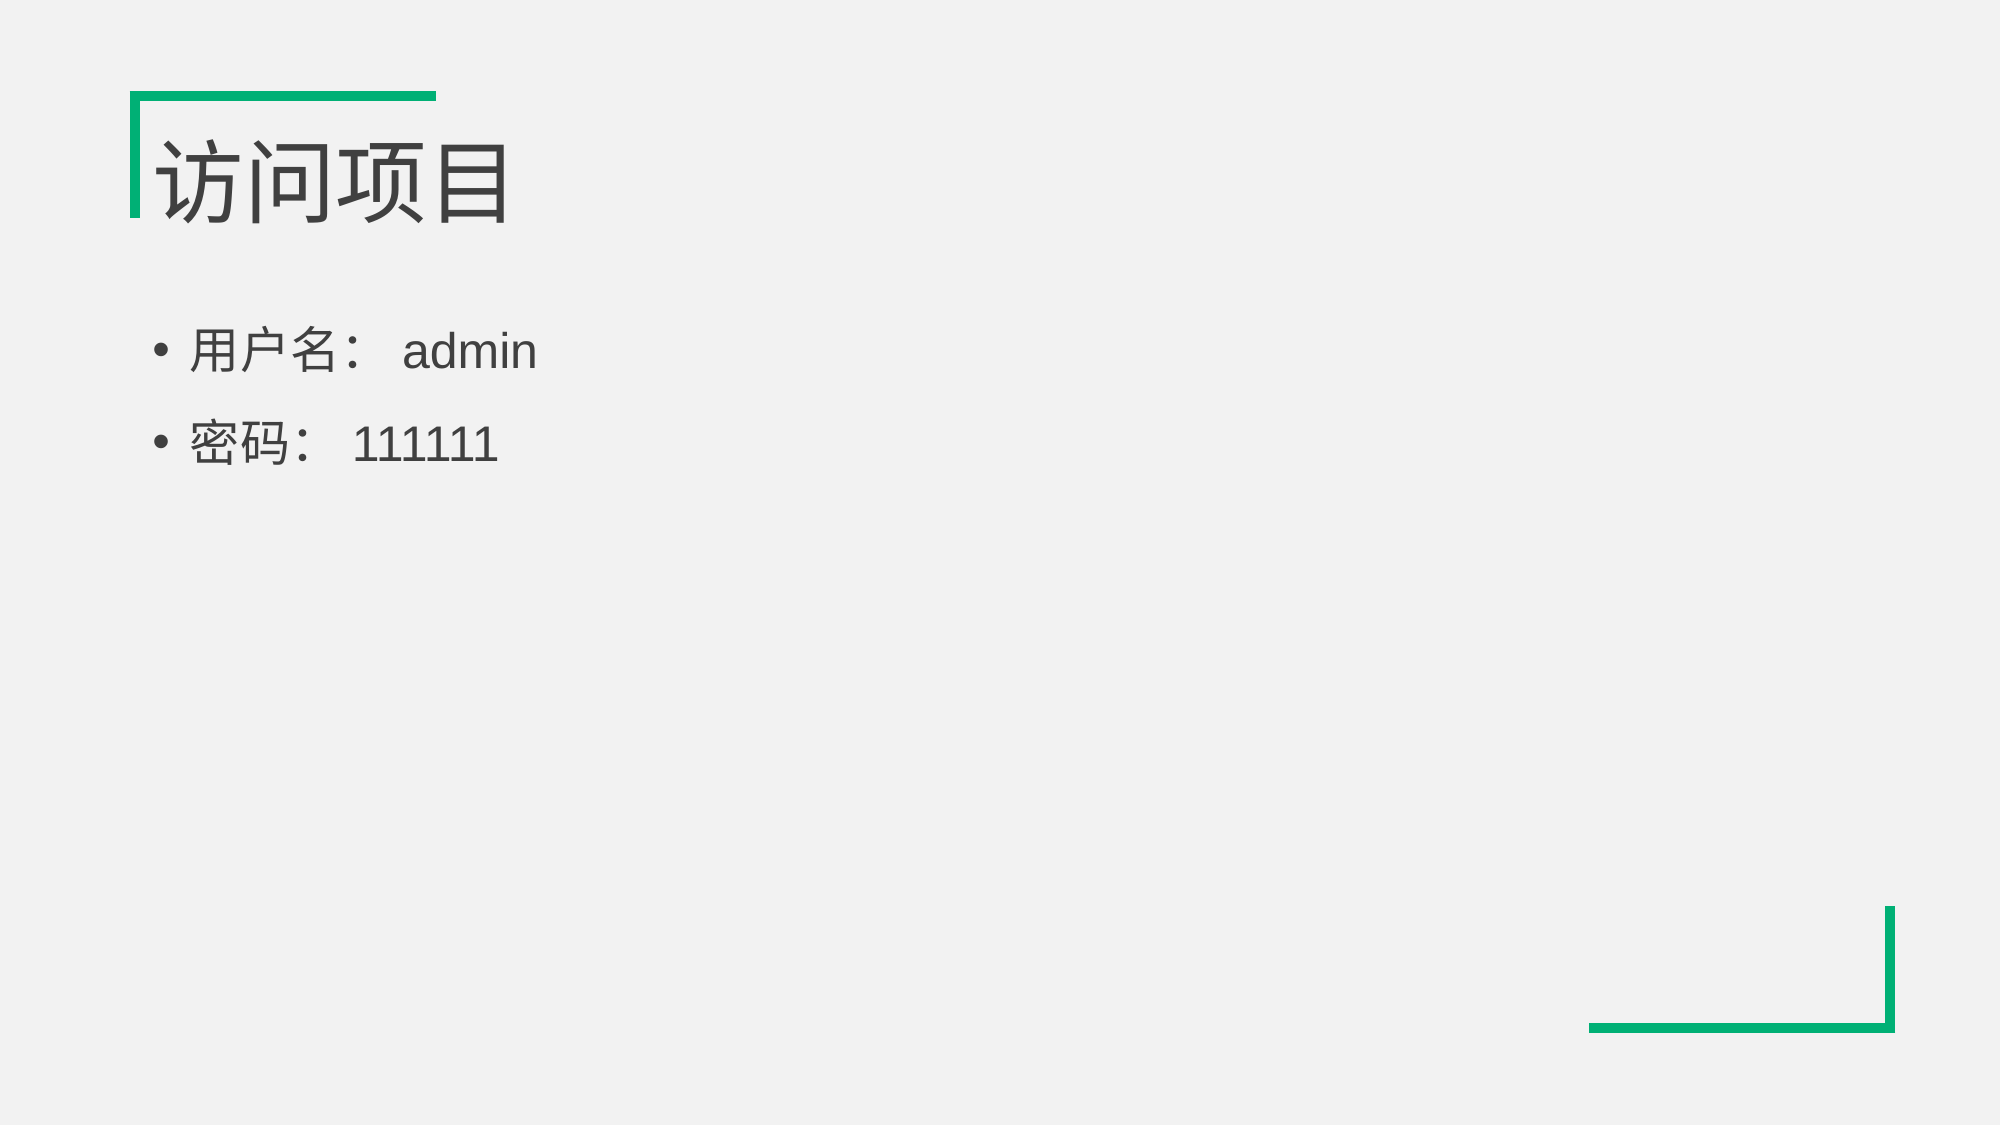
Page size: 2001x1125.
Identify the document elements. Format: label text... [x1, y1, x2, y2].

list 用户名：admin 密码：111111 [137, 299, 1863, 1014]
title 访问项目 [137, 59, 1863, 278]
